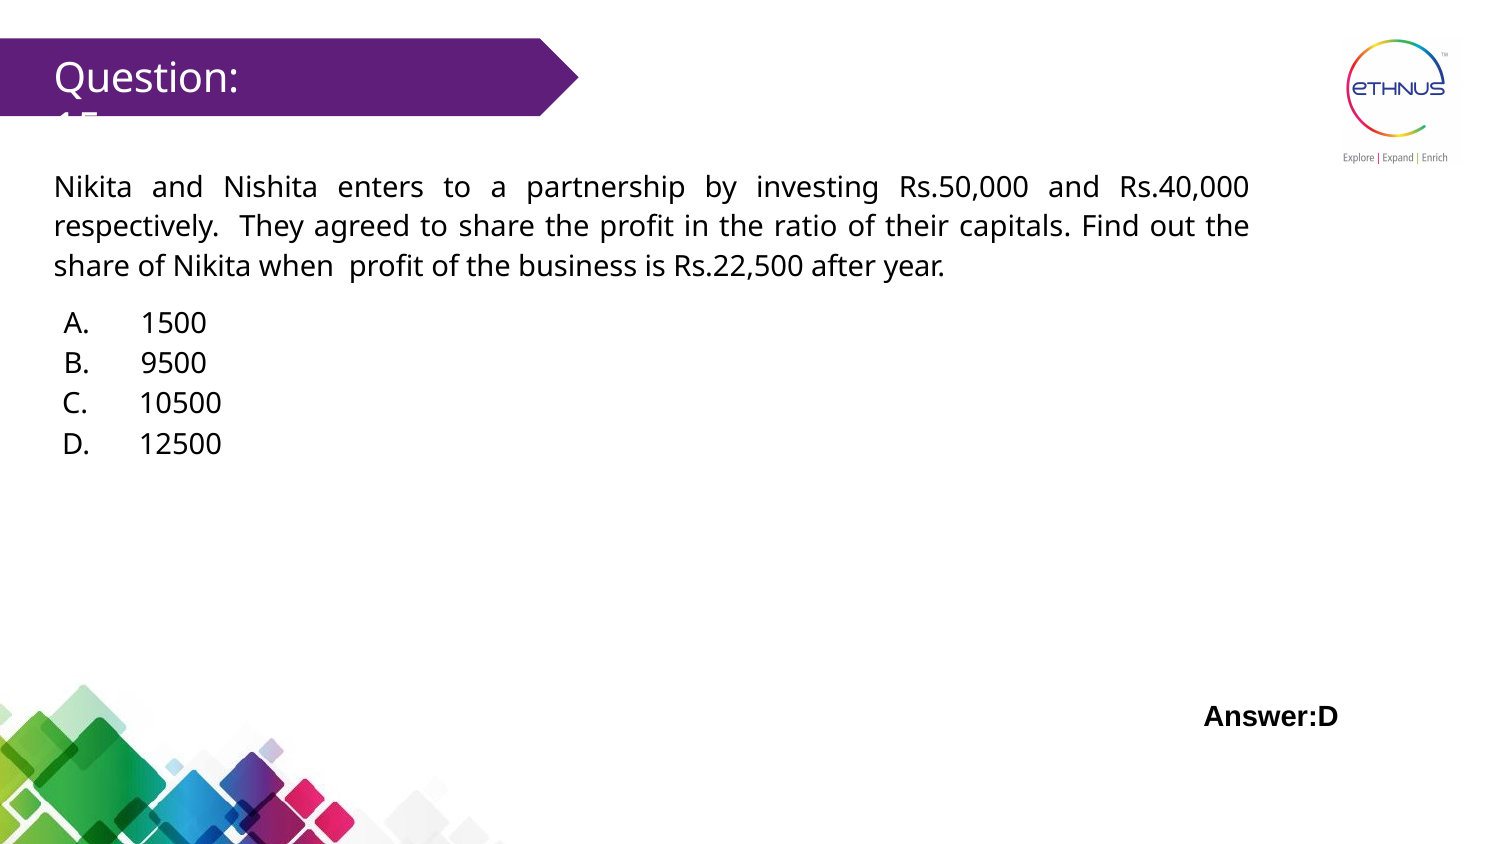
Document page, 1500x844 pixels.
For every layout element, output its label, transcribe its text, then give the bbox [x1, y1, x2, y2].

text_box Answer:D [1201, 695, 1342, 733]
picture [1343, 38, 1463, 164]
picture [0, 674, 511, 844]
title Question: 15 [51, 48, 289, 161]
text_box Nikita and Nishita enters to a partnership by investing Rs.50,000 and Rs.40,000 respectively. They agreed to share the profit in the ratio of their capitals. Find out the share of Nikita when profit of the business is Rs.22,500 after year. A. 1500 B. 9500 C. 10500 D. 12500 [51, 161, 1251, 461]
